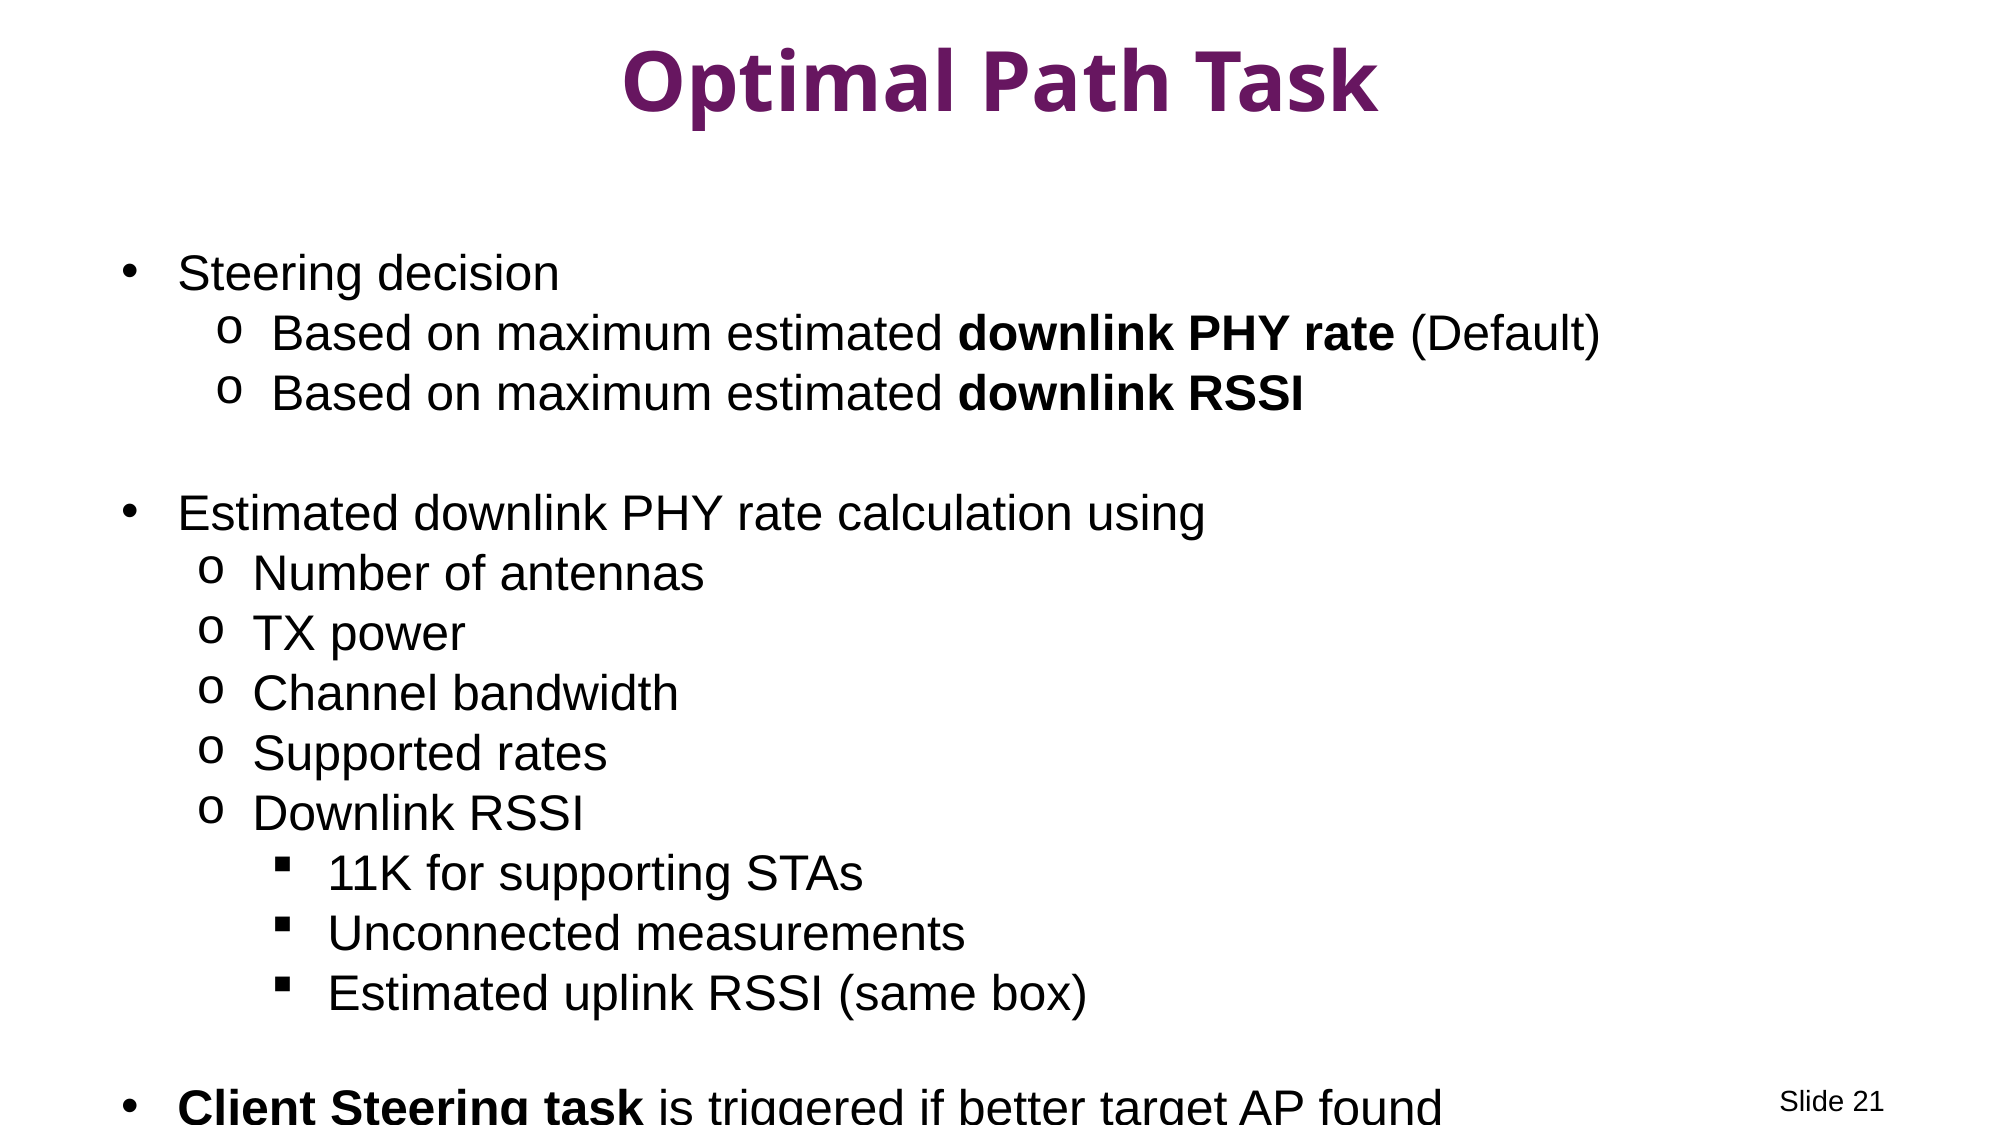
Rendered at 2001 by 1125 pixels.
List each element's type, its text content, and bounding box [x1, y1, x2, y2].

slide_number Slide 21 [1756, 1074, 1901, 1113]
title Optimal Path Task [0, 31, 2000, 125]
text_box Steering decision Based on maximum estimated downlink PHY rate (Default) Based on maximum estimated downlink RSSI Estimated downlink PHY rate calculation using Number of antennas TX power Channel bandwidth Supported rates Downlink RSSI 11K for supporting STAs Unconnected measurements Estimated uplink RSSI (same box) Client Steering task is triggered if better target AP found [106, 203, 1756, 1125]
